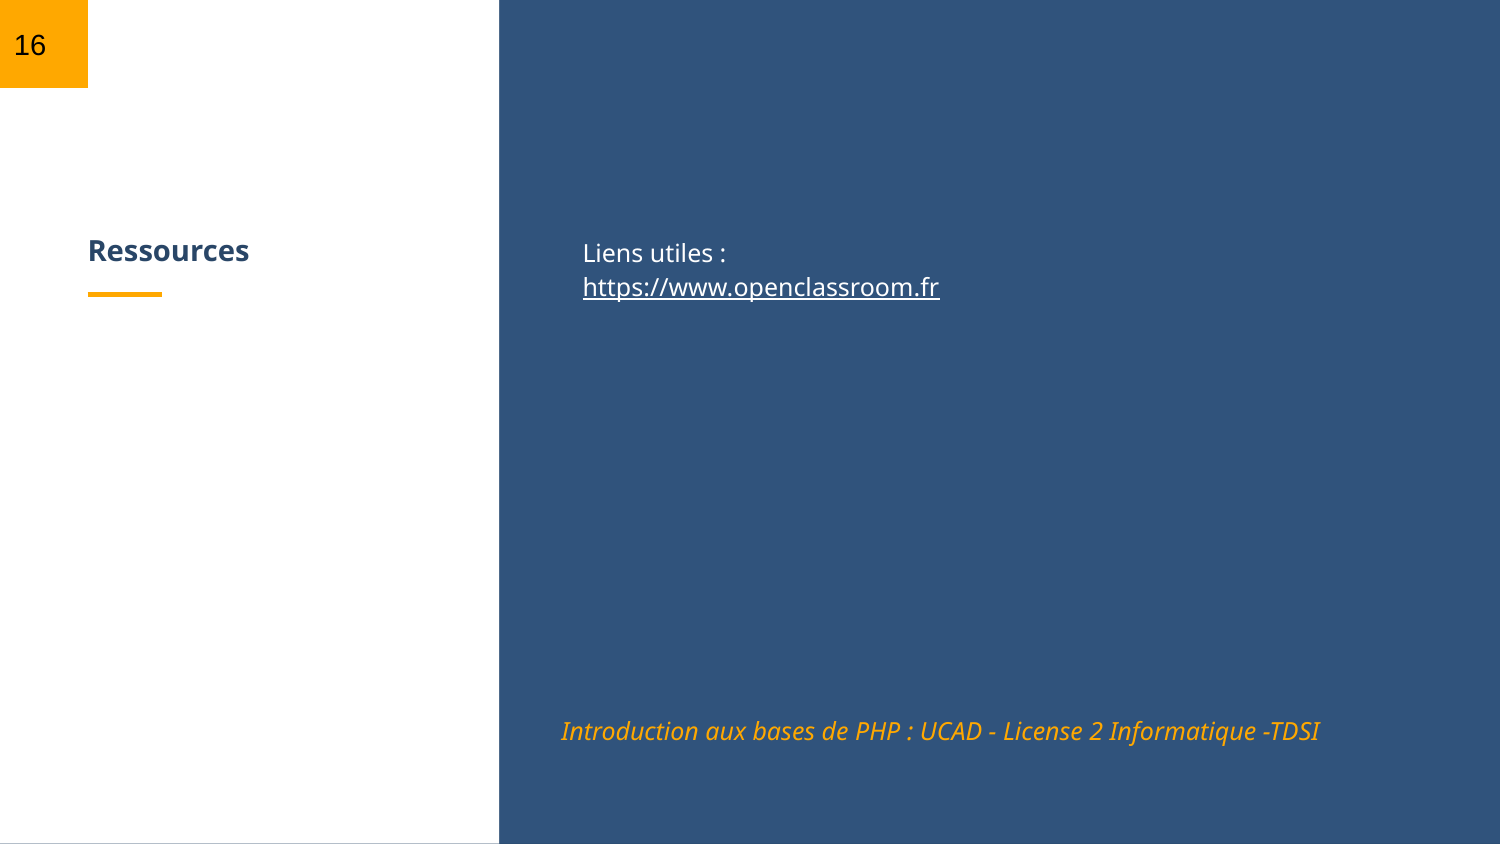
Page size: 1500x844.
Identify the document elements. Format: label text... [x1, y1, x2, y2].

title Ressources [72, 171, 425, 283]
text_box Introduction aux bases de PHP : UCAD - License 2 Informatique -TDSI [546, 700, 1451, 789]
list Liens utiles : https://www.openclassroom.fr [567, 217, 1415, 634]
slide_number 16 [0, 0, 89, 88]
